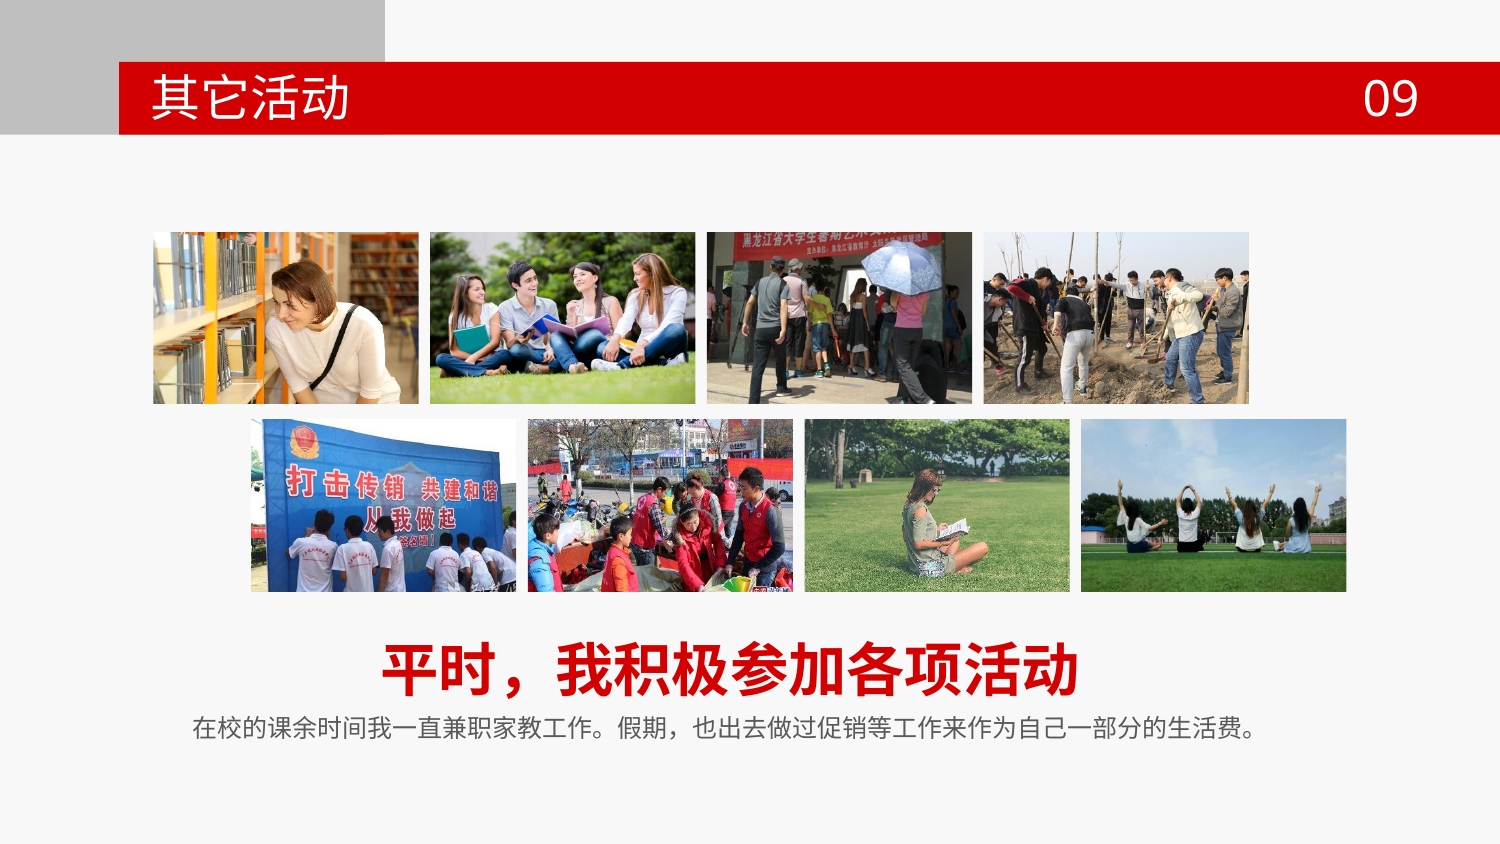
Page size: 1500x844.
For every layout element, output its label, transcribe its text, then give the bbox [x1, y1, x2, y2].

text_box 平时，我积极参加各项活动 [173, 592, 1288, 691]
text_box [153, 232, 1347, 592]
text_box 其它活动 [137, 59, 485, 138]
text_box 09 [1326, 59, 1433, 138]
text_box 在校的课余时间我一直兼职家教工作。假期，也出去做过促销等工作来作为自己一部分的生活费。 [173, 691, 1288, 750]
